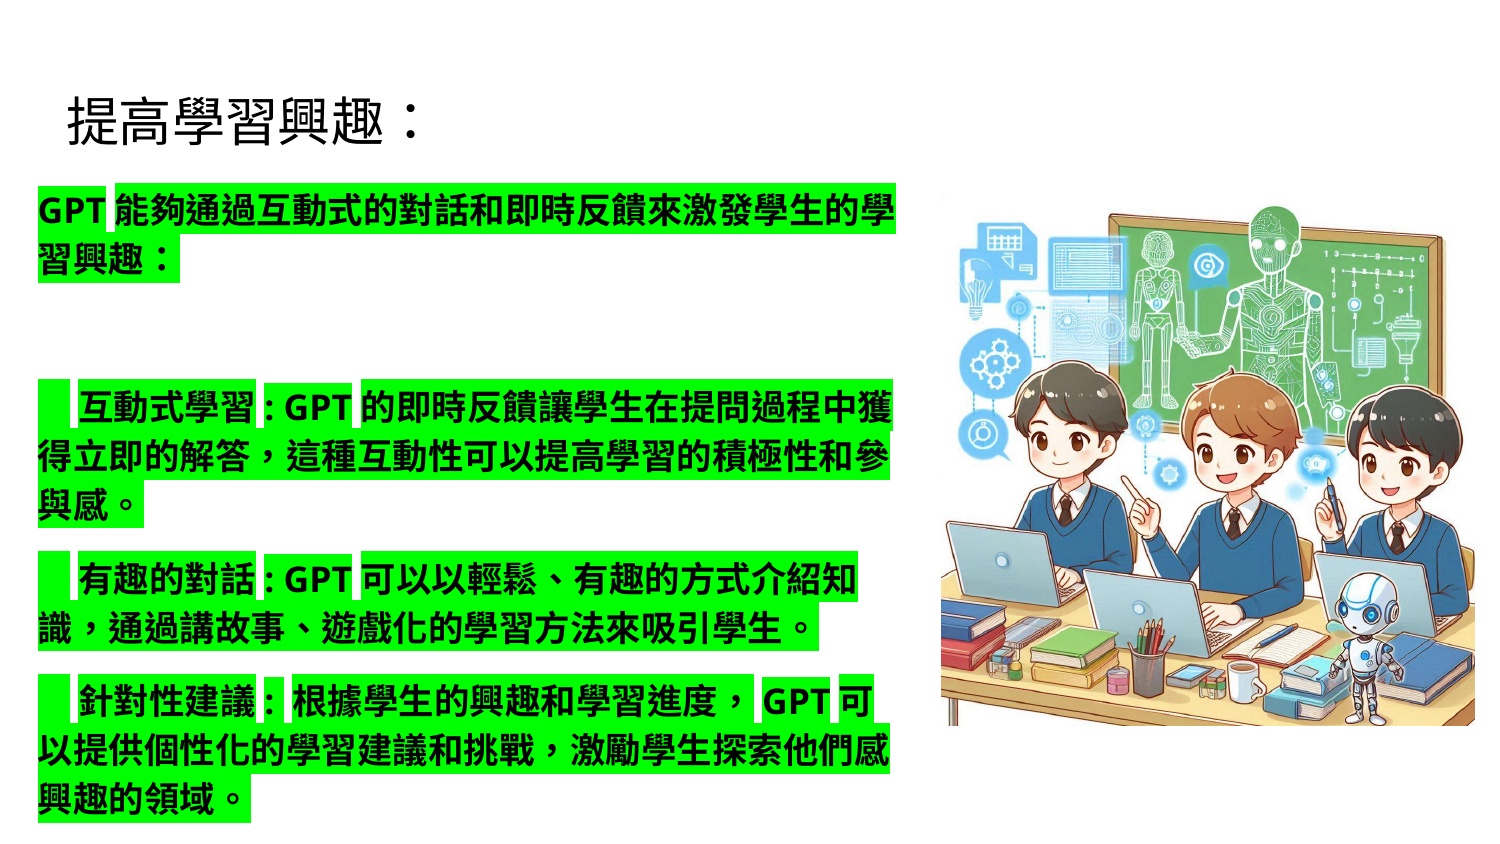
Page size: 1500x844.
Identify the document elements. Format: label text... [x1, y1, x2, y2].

title 提高學習興趣： [51, 72, 1449, 167]
list GPT能夠通過互動式的對話和即時反饋來激發學生的學習興趣： 互動式學習: GPT的即時反饋讓學生在提問過程中獲得立即的解答，這種互動性可以提高學習的積極性和參與感。 有趣的對話: GPT可以以輕鬆、有趣的方式介紹知識，通過講故事、遊戲化的學習方法來吸引學生。 針對性建議: 根據學生的興趣和學習進度，GPT可以提供個性化的學習建議和挑戰，激勵學生探索他們感興趣的領域。 [22, 166, 919, 750]
picture [941, 191, 1476, 726]
